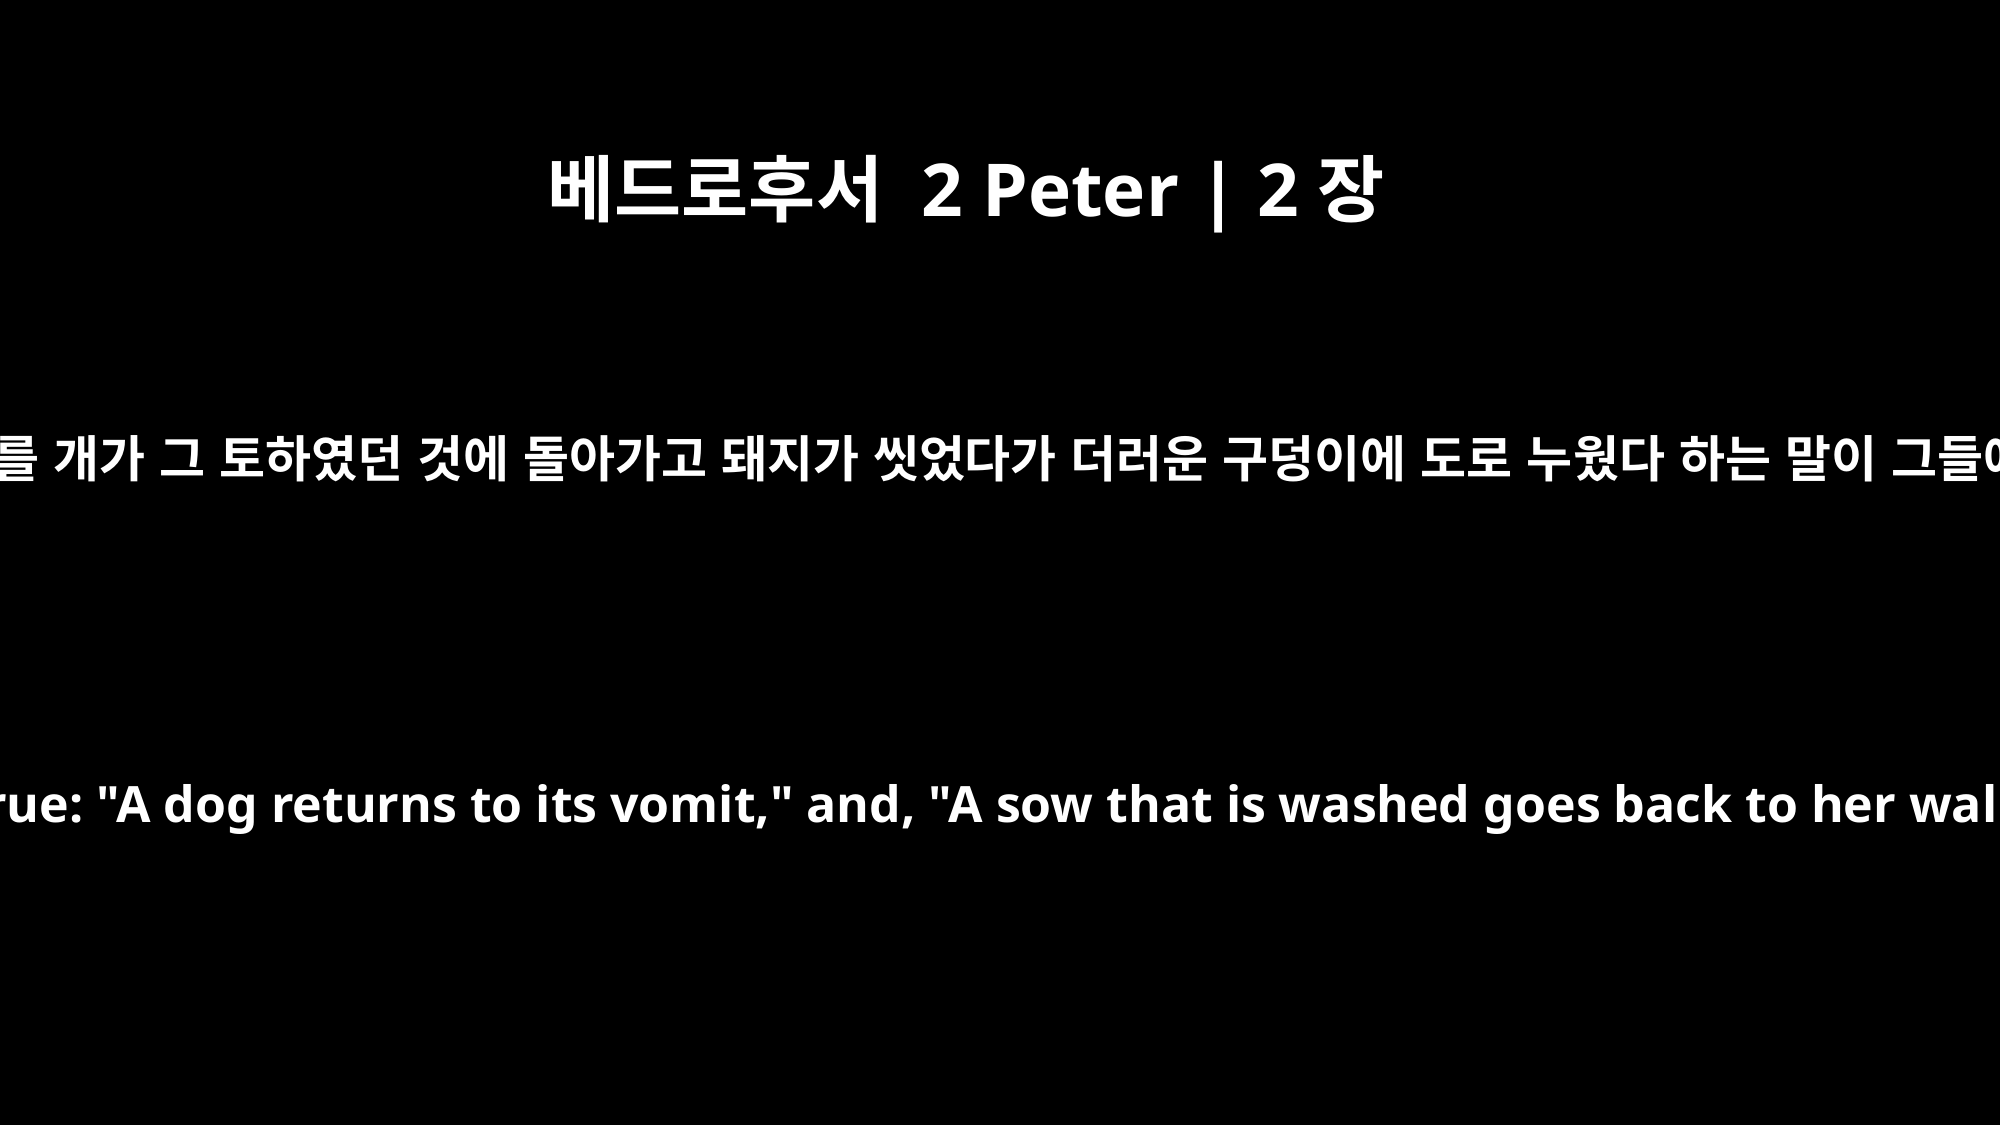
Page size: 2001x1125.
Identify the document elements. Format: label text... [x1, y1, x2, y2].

text_box 22 참된 속담에 이르기를 개가 그 토하였던 것에 돌아가고 돼지가 씻었다가 더러운 구덩이에 도로 누웠다 하는 말이 그들에게 응하였도다 [0, 359, 2000, 495]
text_box 베드로후서 2 Peter | 2장 [532, 136, 1400, 239]
text_box Of them the proverbs are true: "A dog returns to its vomit," and, "A sow that is washed goes back to her wallowing in the mud." [0, 764, 2000, 840]
